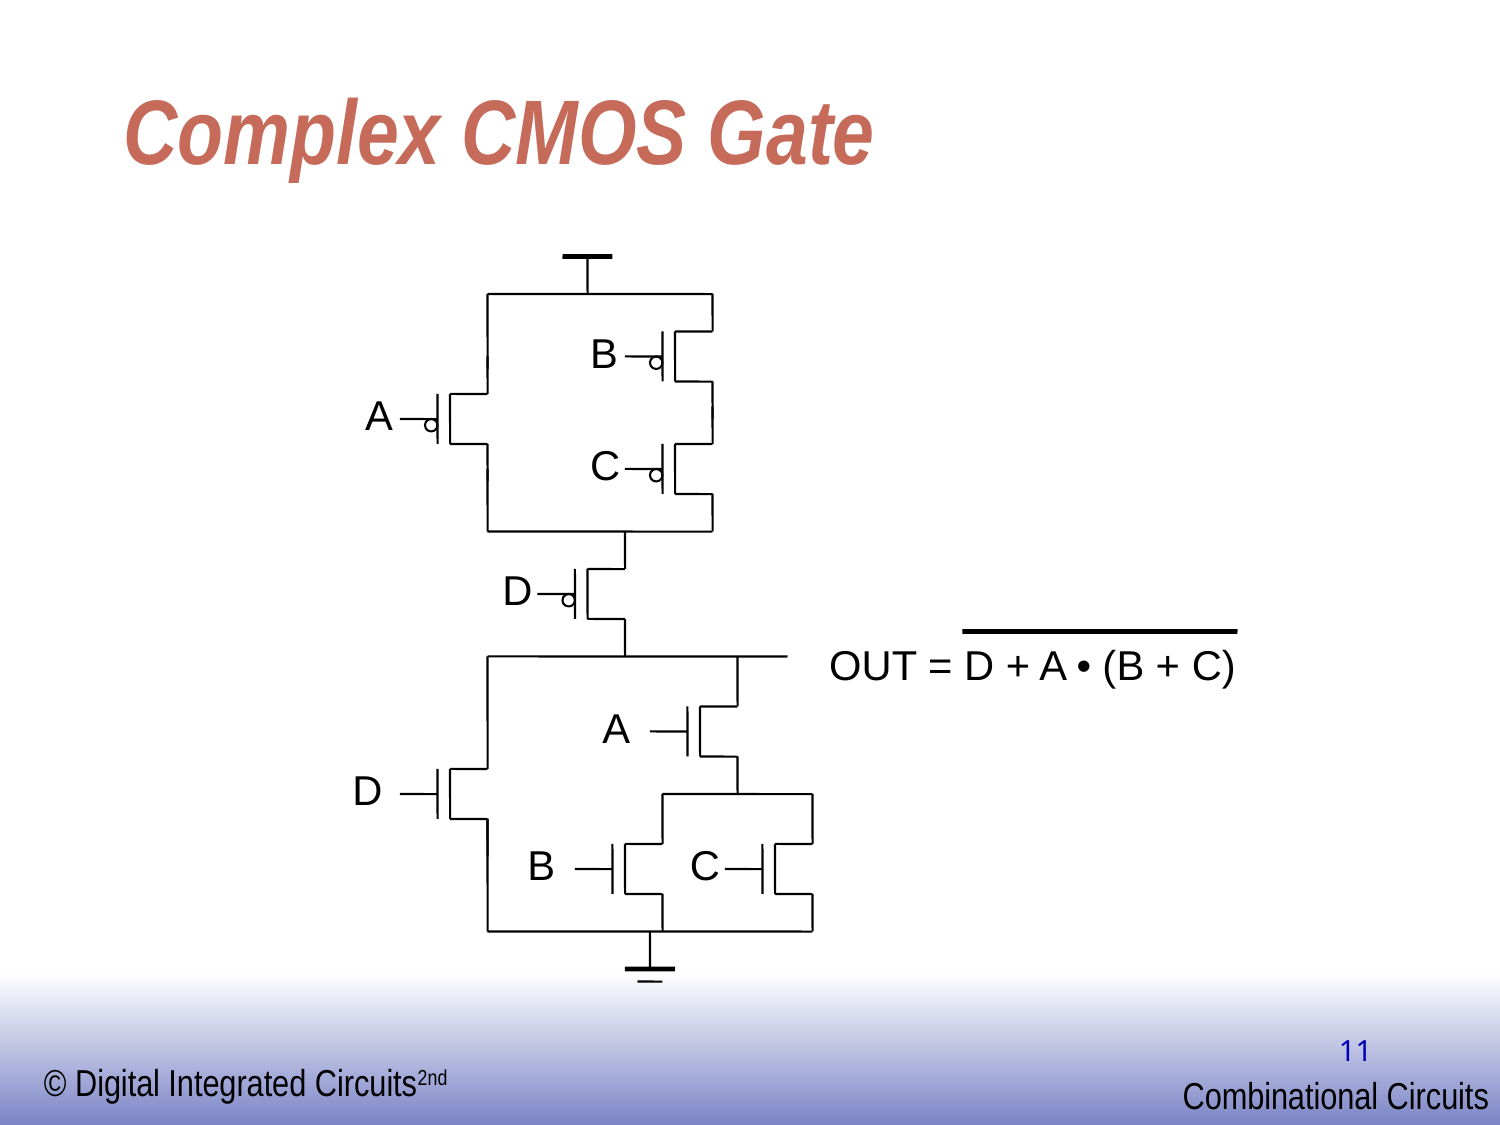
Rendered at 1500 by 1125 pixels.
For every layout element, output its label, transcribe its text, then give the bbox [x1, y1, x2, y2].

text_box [487, 256, 713, 532]
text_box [349, 293, 487, 532]
slide_number 11 [1074, 1025, 1388, 1100]
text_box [649, 706, 738, 794]
text_box A [587, 694, 646, 759]
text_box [399, 768, 488, 857]
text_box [487, 532, 625, 657]
text_box C [675, 831, 736, 897]
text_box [724, 843, 813, 932]
text_box D [337, 756, 398, 822]
text_box OUT = D + A • (B + C) [814, 631, 1252, 697]
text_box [574, 843, 663, 932]
text_box B [512, 831, 571, 897]
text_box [624, 968, 675, 982]
title Complex CMOS Gate [108, 72, 1384, 190]
